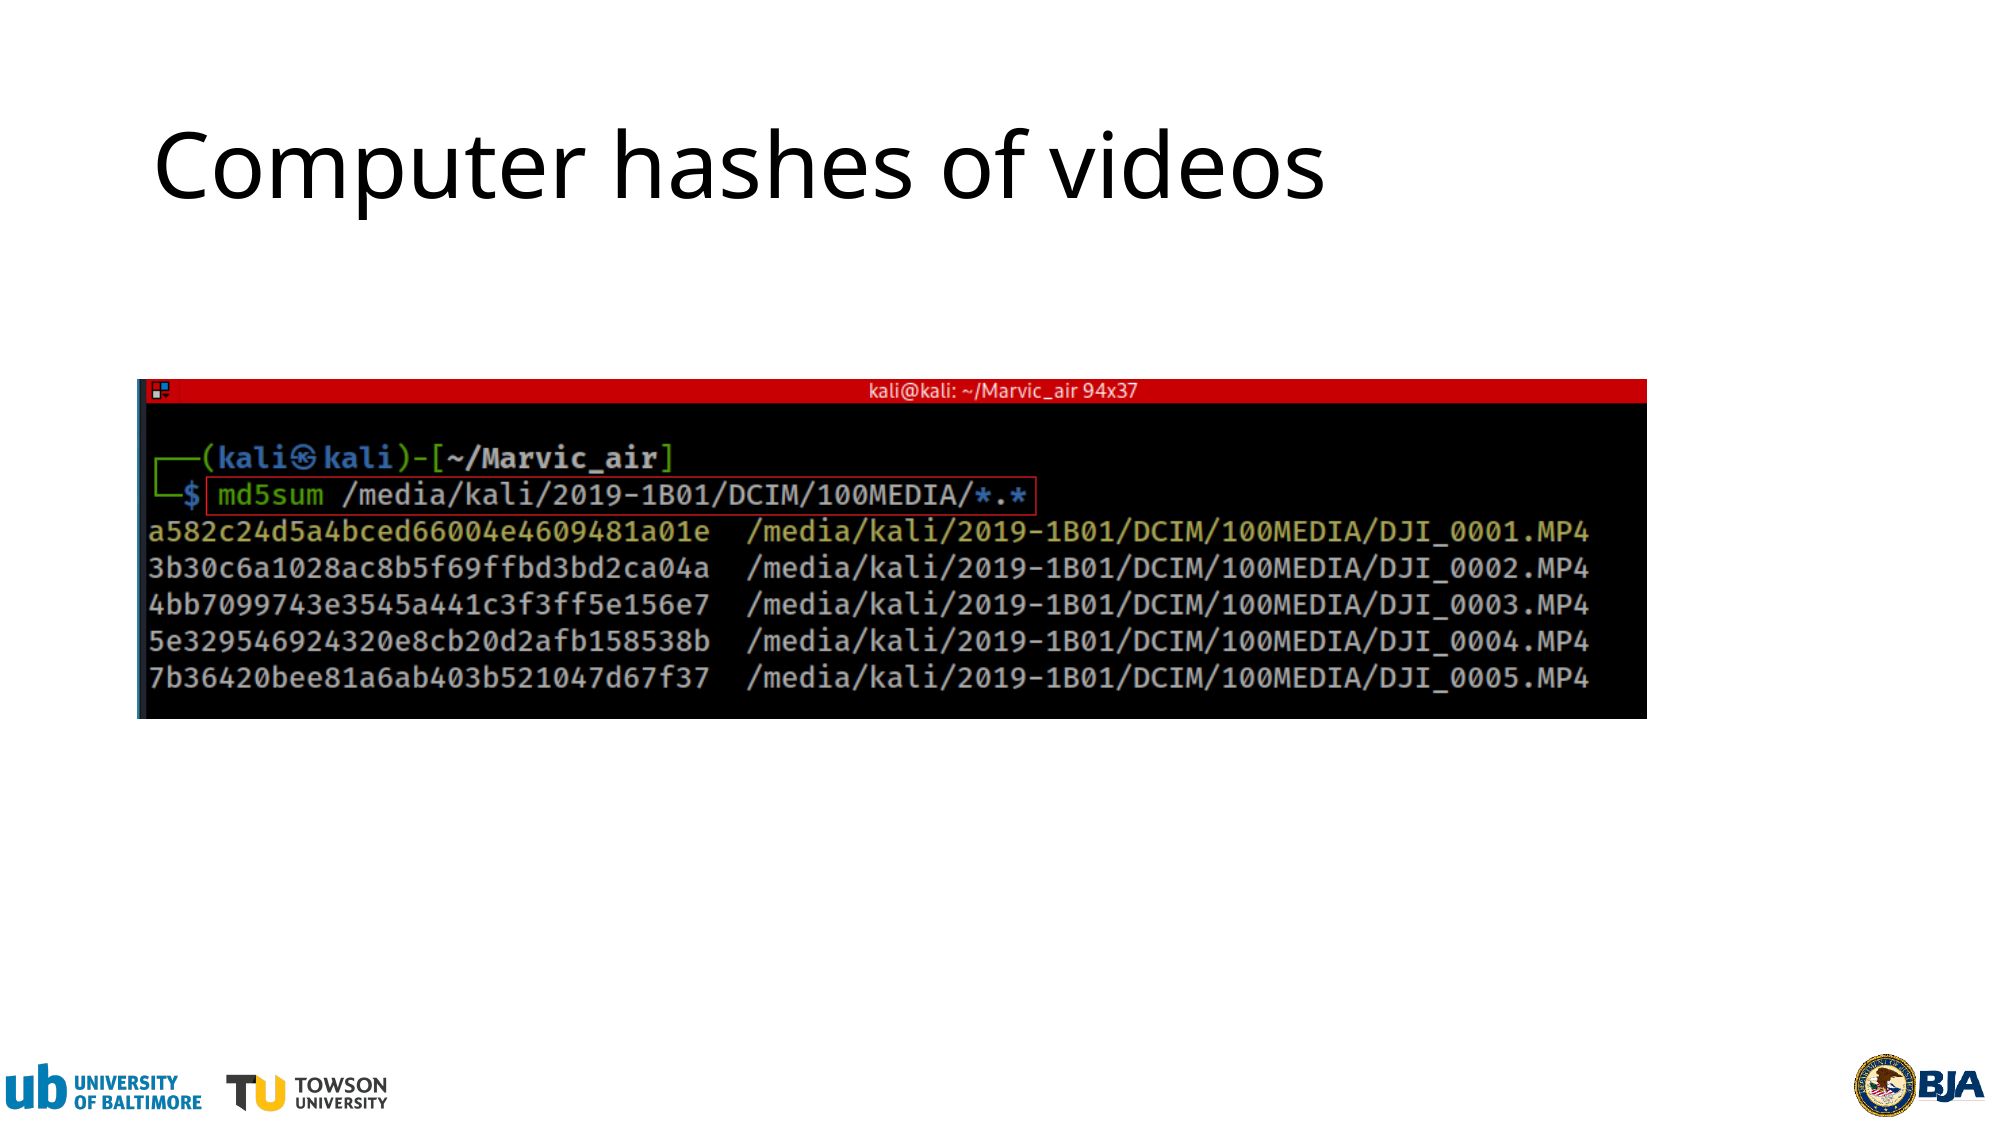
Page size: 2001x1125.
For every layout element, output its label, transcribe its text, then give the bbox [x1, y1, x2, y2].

picture [137, 379, 1647, 719]
picture [0, 1031, 407, 1125]
picture [1854, 1054, 1986, 1117]
title Computer hashes of videos [137, 59, 1863, 278]
